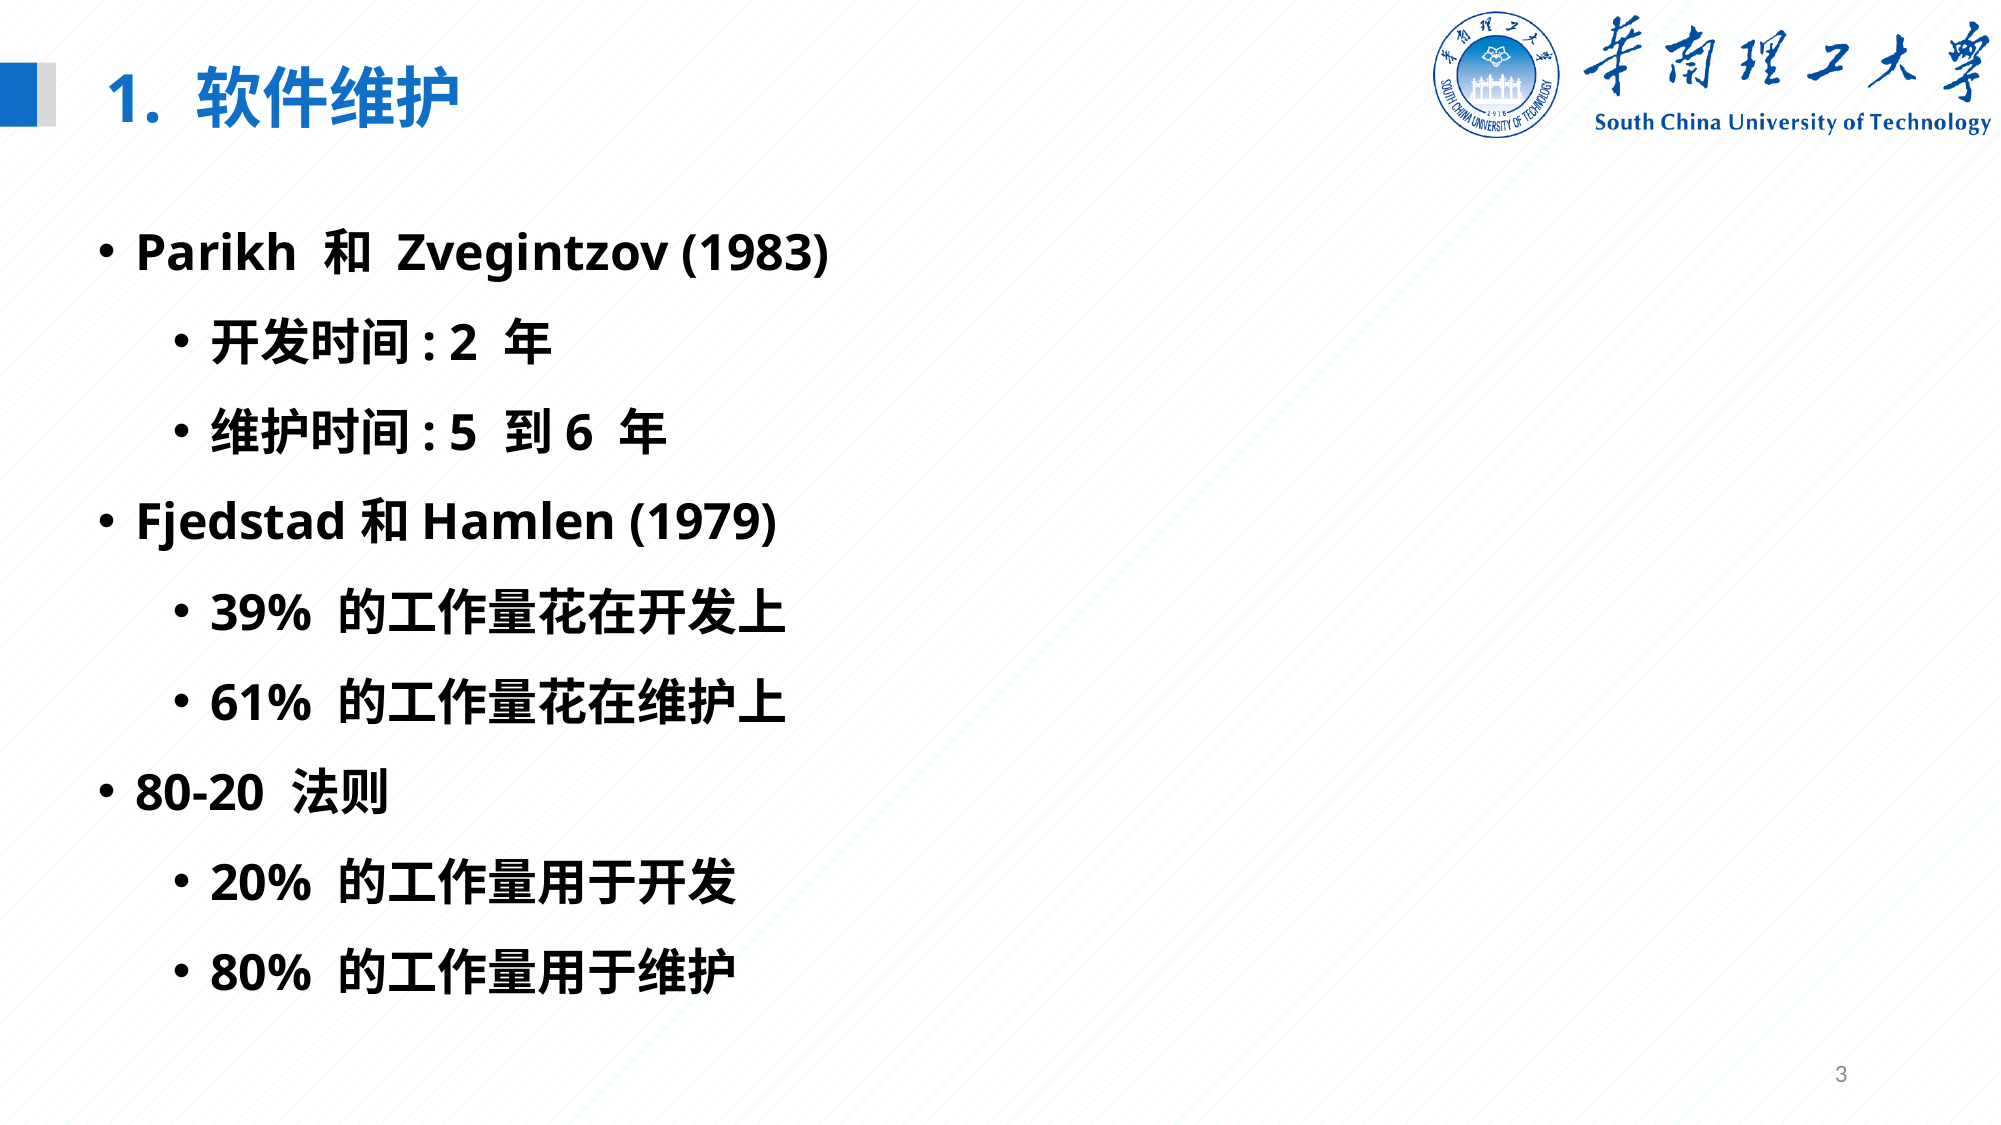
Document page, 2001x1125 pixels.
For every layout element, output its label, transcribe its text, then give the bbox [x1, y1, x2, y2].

slide_number 3 [1412, 1042, 1863, 1103]
text_box 1. 软件维护 [90, 48, 1265, 143]
list Parikh 和 Zvegintzov (1983) 开发时间: 2 年 维护时间: 5 到6 年 Fjedstad和Hamlen (1979) 39% 的工作量花在开发上 61% 的工作量花在维护上 80-20 法则 20% 的工作量用于开发 80% 的工作量用于维护 [82, 182, 2000, 897]
picture [1433, 11, 1991, 138]
